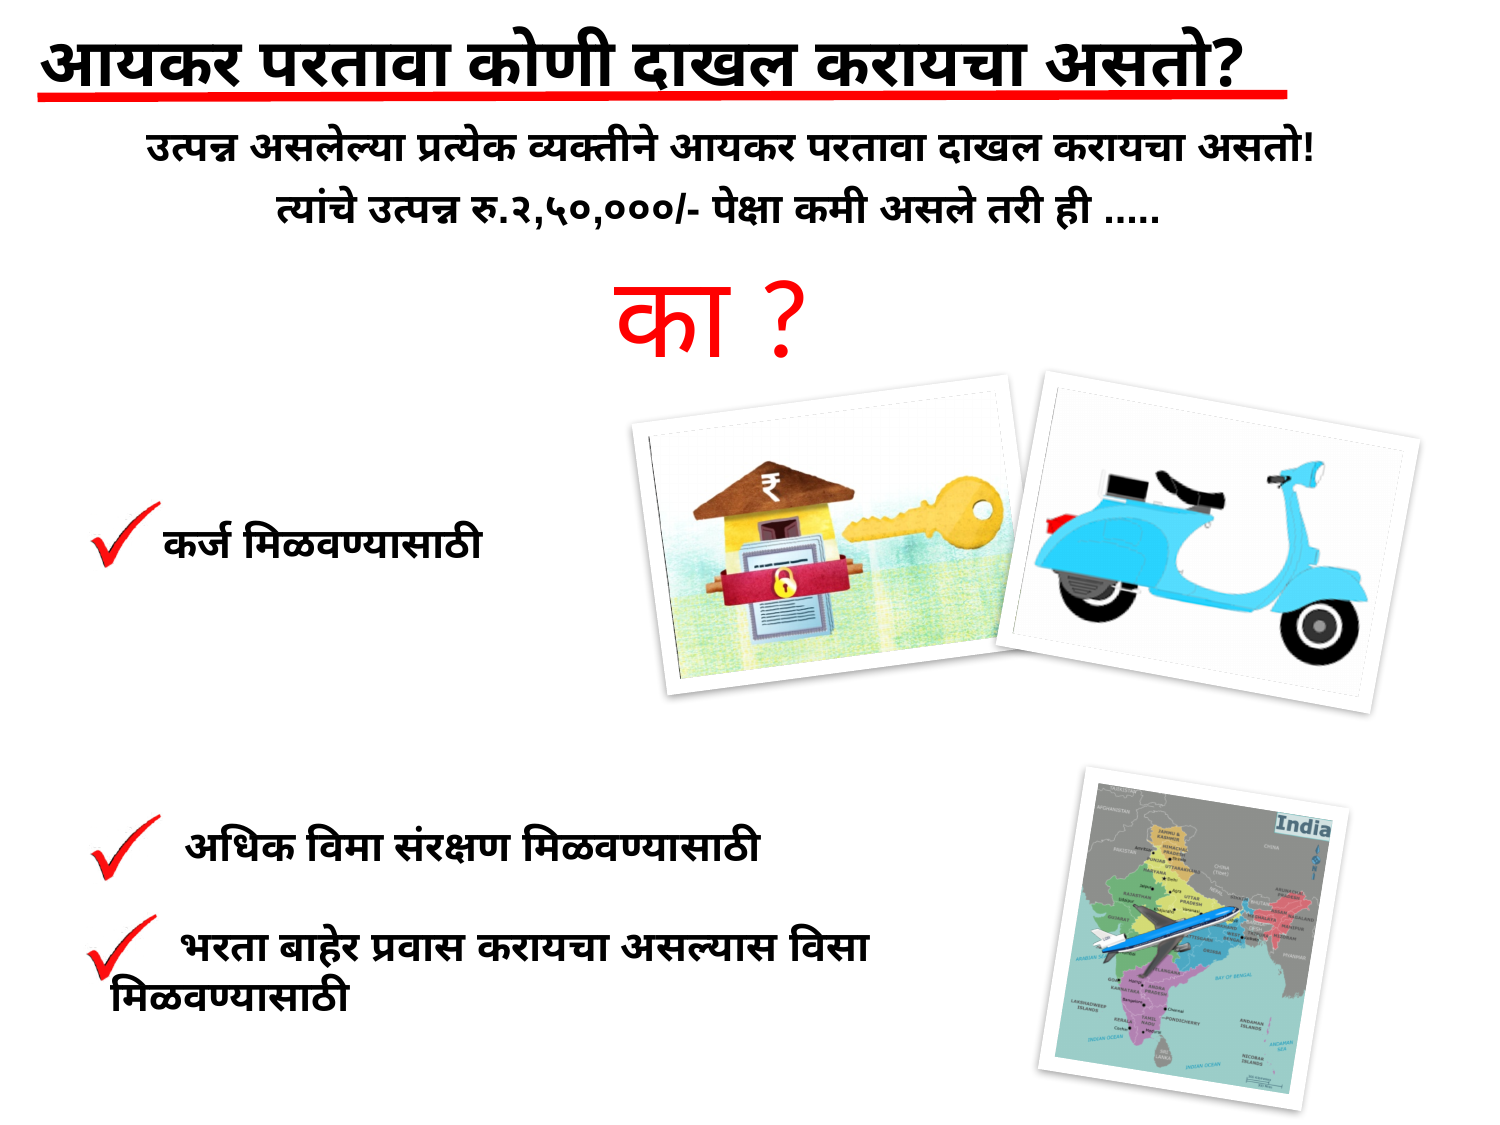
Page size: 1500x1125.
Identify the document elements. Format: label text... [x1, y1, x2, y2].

text_box का ? [600, 237, 875, 388]
text_box आयकर परतावा कोणी दाखल करायचा असतो? [24, 12, 1463, 108]
picture [1055, 784, 1332, 1094]
picture [1014, 388, 1403, 696]
picture [649, 391, 1014, 678]
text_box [87, 812, 1069, 884]
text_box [83, 911, 1069, 1029]
text_box त्यांचे उत्पन्न रु.२,५०,०००/- पेक्षा कमी असले तरी ही ..... [199, 174, 1238, 240]
text_box उत्पन्न असलेल्या प्रत्येक व्यक्तीने आयकर परतावा दाखल करायचा असतो! [37, 112, 1425, 178]
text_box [87, 499, 626, 576]
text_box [37, 94, 1288, 98]
